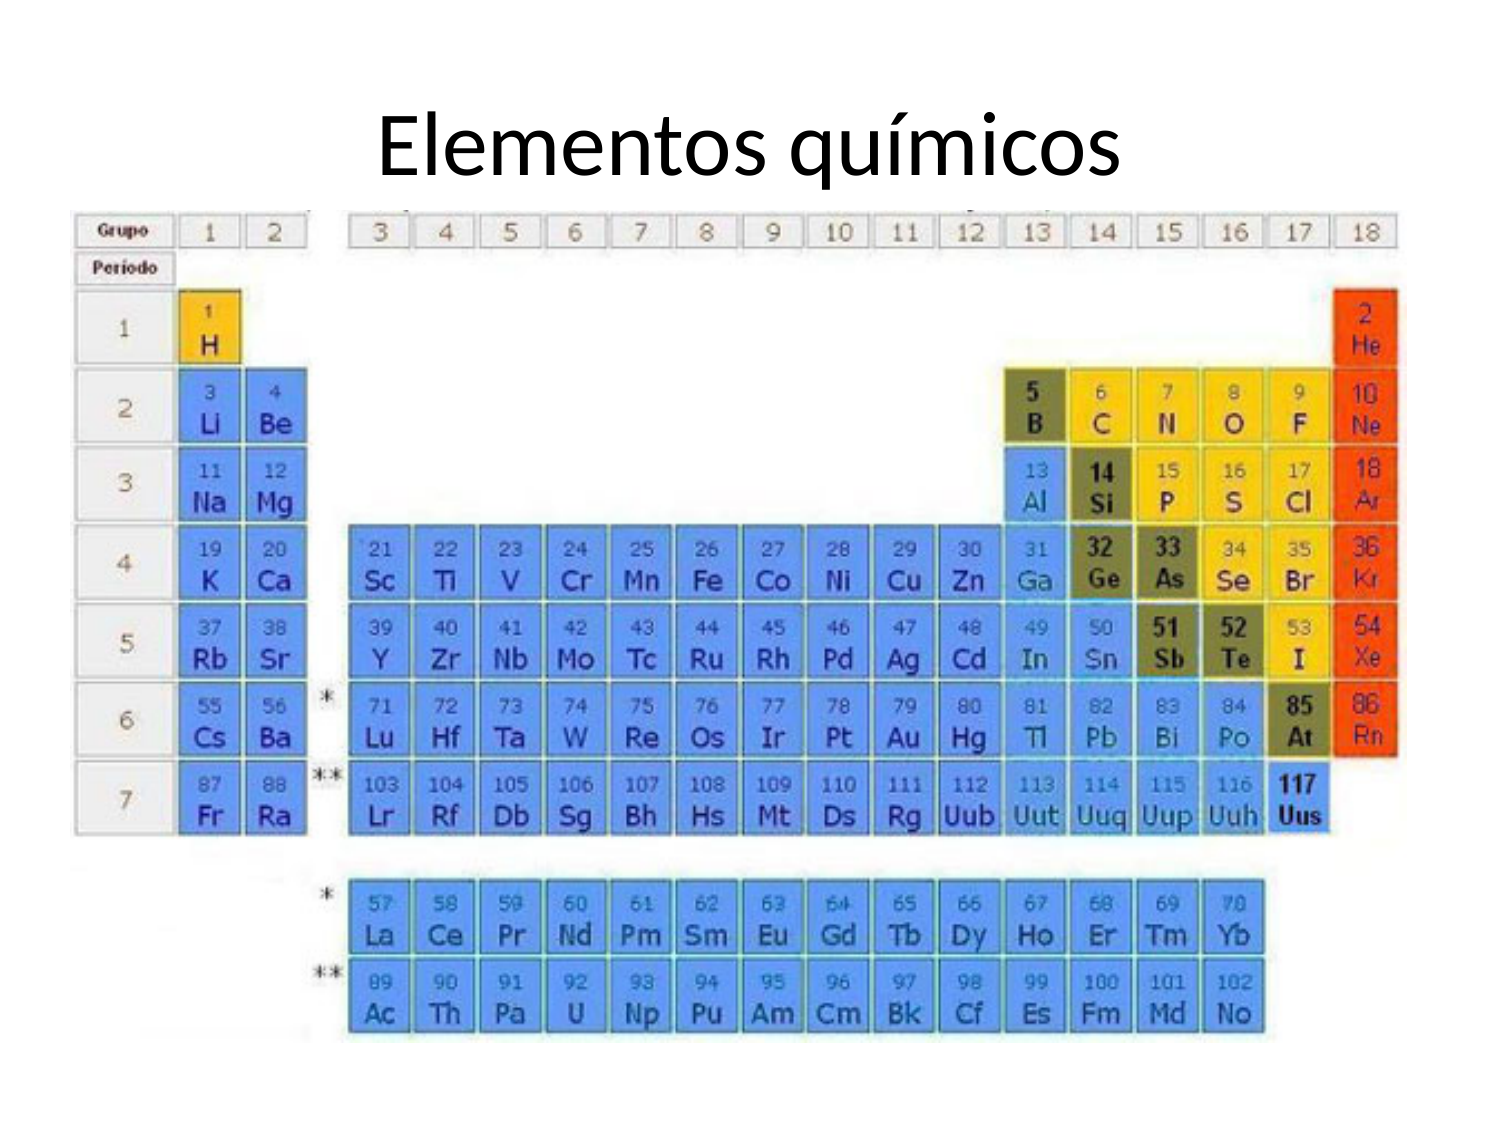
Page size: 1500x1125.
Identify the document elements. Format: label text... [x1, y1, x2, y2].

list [70, 210, 1407, 1044]
title Elementos químicos [75, 45, 1425, 233]
